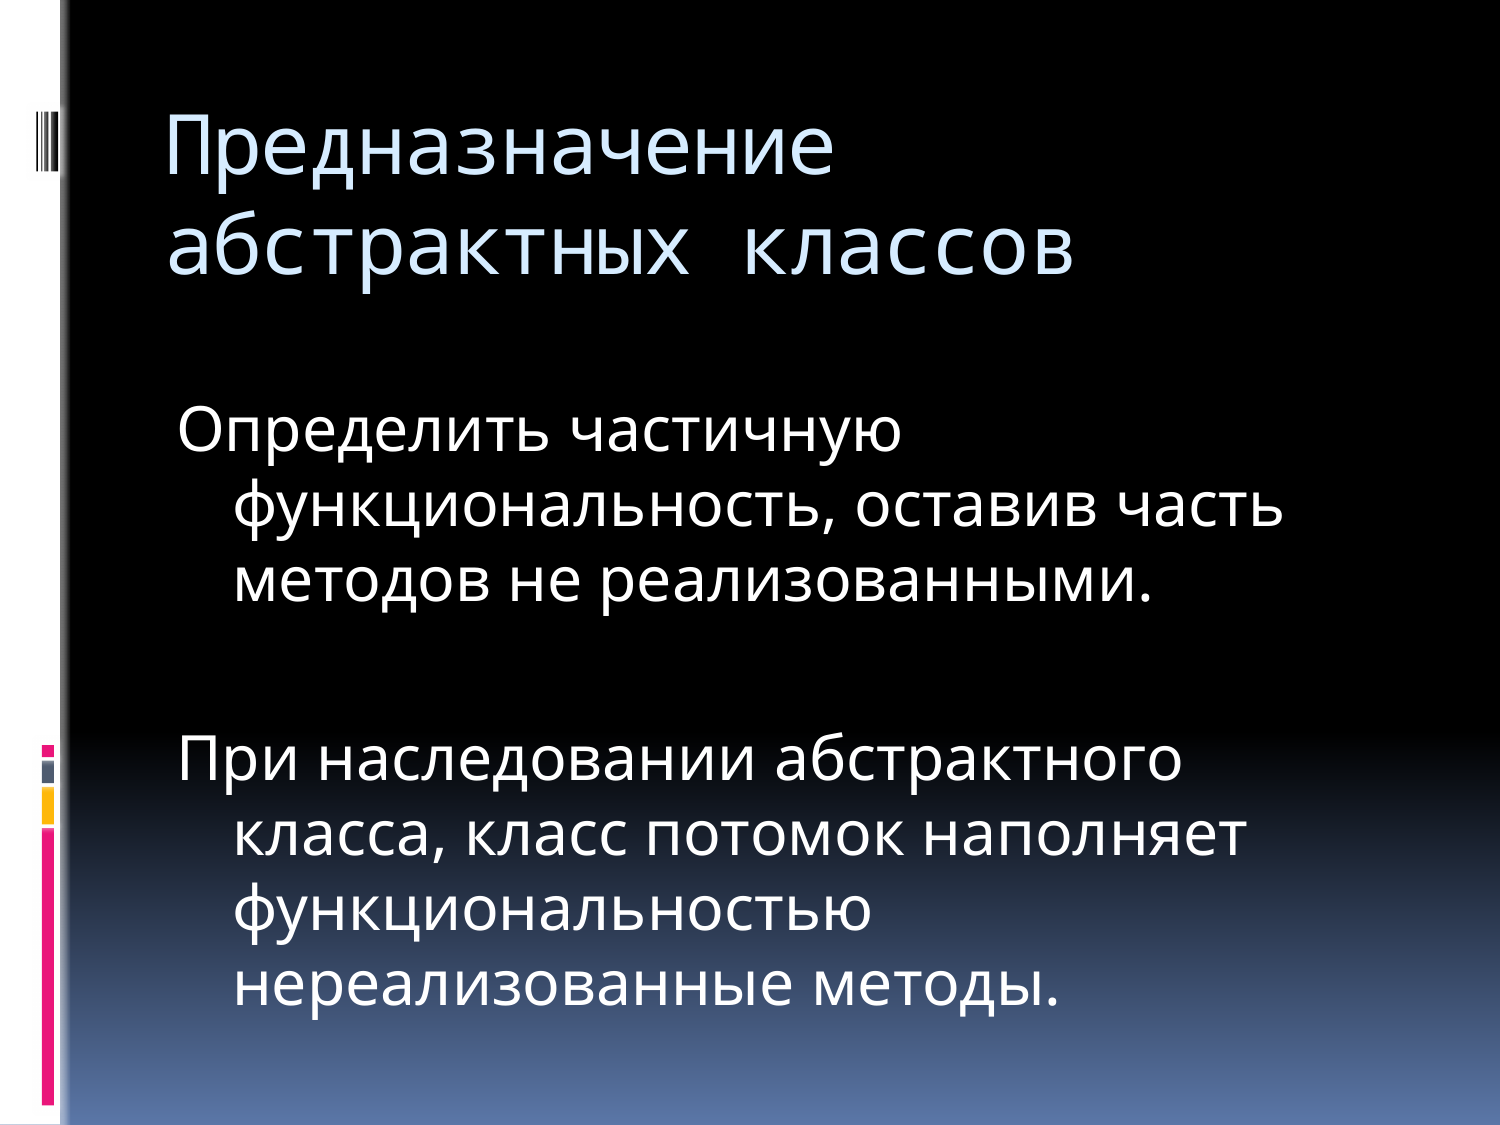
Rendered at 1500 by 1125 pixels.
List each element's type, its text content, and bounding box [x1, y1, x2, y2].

list Определить частичную функциональность, оставив часть методов не реализованными. При наследовании абстрактного класса, класс потомок наполняет функциональностью нереализованные методы. [150, 292, 1425, 1043]
title Предназначение абстрактных классов [150, 83, 1425, 234]
